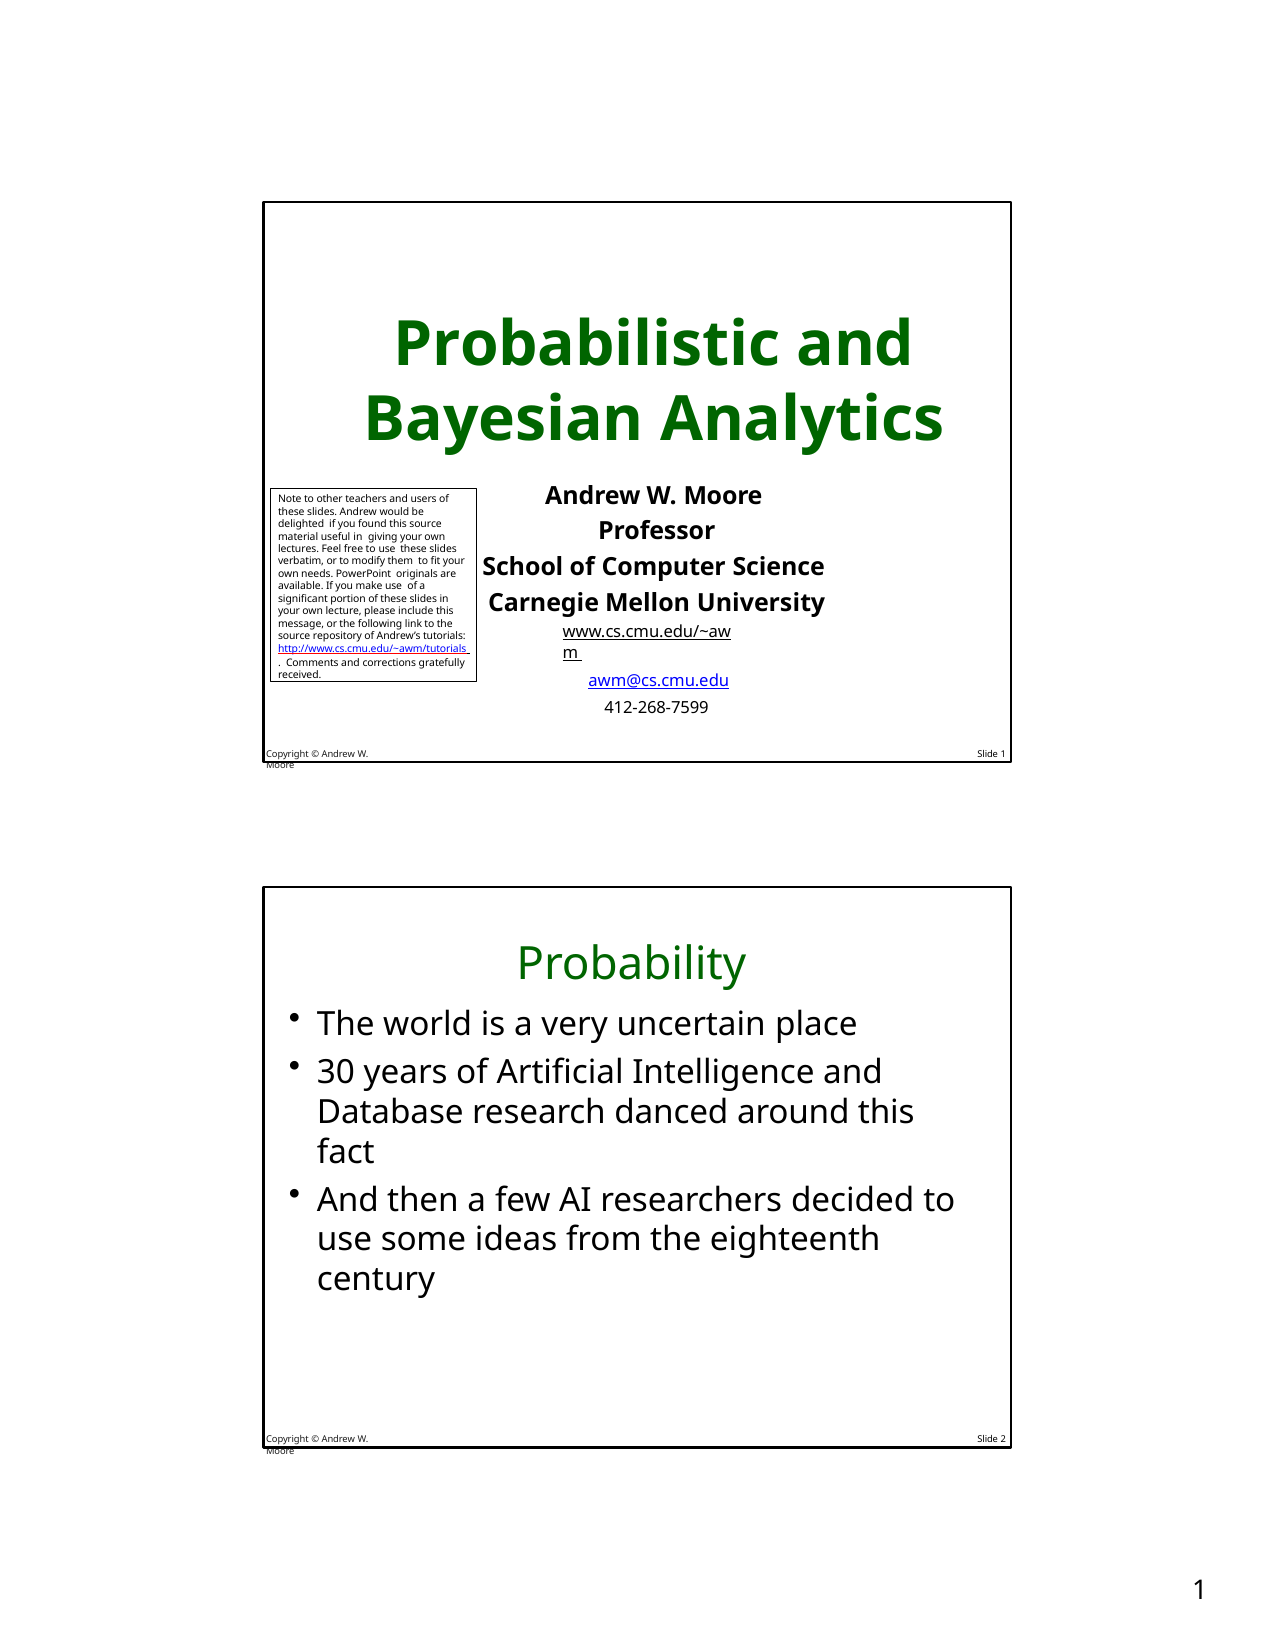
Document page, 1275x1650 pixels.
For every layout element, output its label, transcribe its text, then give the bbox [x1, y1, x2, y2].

text_box [263, 887, 1012, 1448]
text_box [263, 201, 1012, 763]
text_box Copyright © Andrew W. Moore [266, 763, 397, 771]
slide_number 10 [1187, 1570, 1226, 1650]
text_box Copyright © Andrew W. Moore [266, 1448, 397, 1457]
